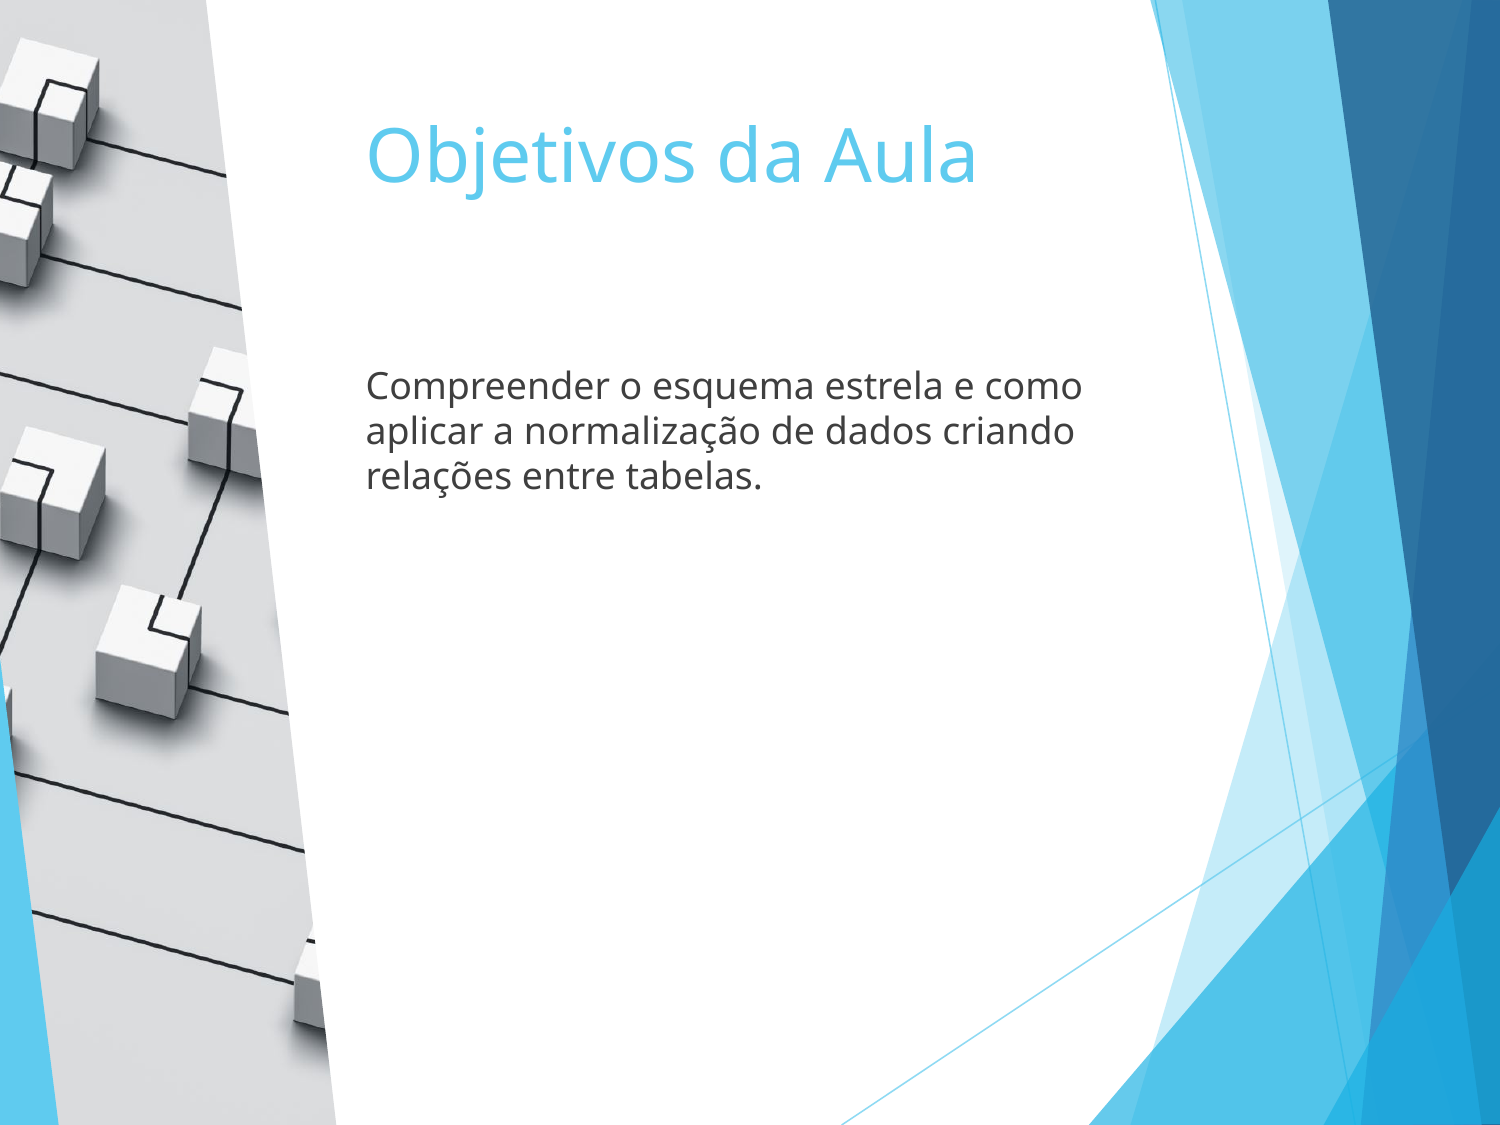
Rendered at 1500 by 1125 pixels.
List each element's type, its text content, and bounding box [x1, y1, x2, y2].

list Compreender o esquema estrela e como aplicar a normalização de dados criando relações entre tabelas. [350, 354, 1141, 992]
picture [0, 0, 337, 1125]
title Objetivos da Aula [350, 99, 1141, 317]
